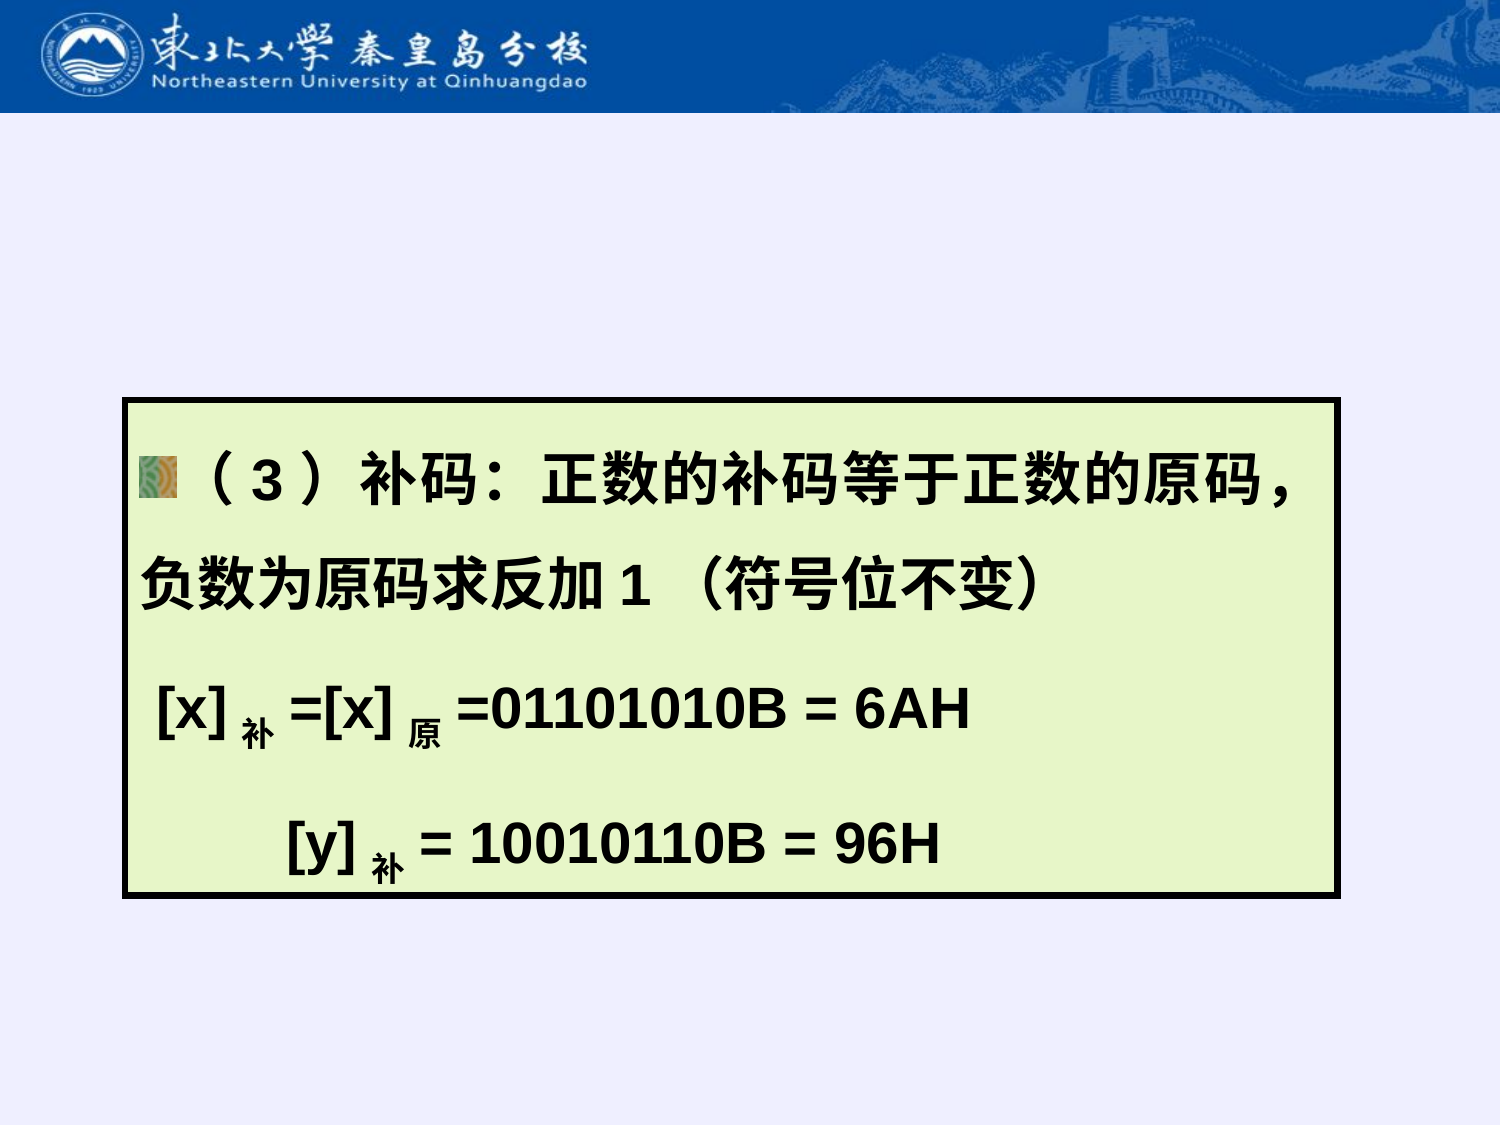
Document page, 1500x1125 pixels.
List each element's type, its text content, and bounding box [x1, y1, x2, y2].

picture [139, 456, 177, 498]
picture [0, 0, 1500, 113]
text_box （3）补码：正数的补码等于正数的原码，负数为原码求反加1（符号位不变） [x]补=[x]原=01101010B = 6AH [y]补= 10010110B = 96H [124, 399, 1338, 896]
